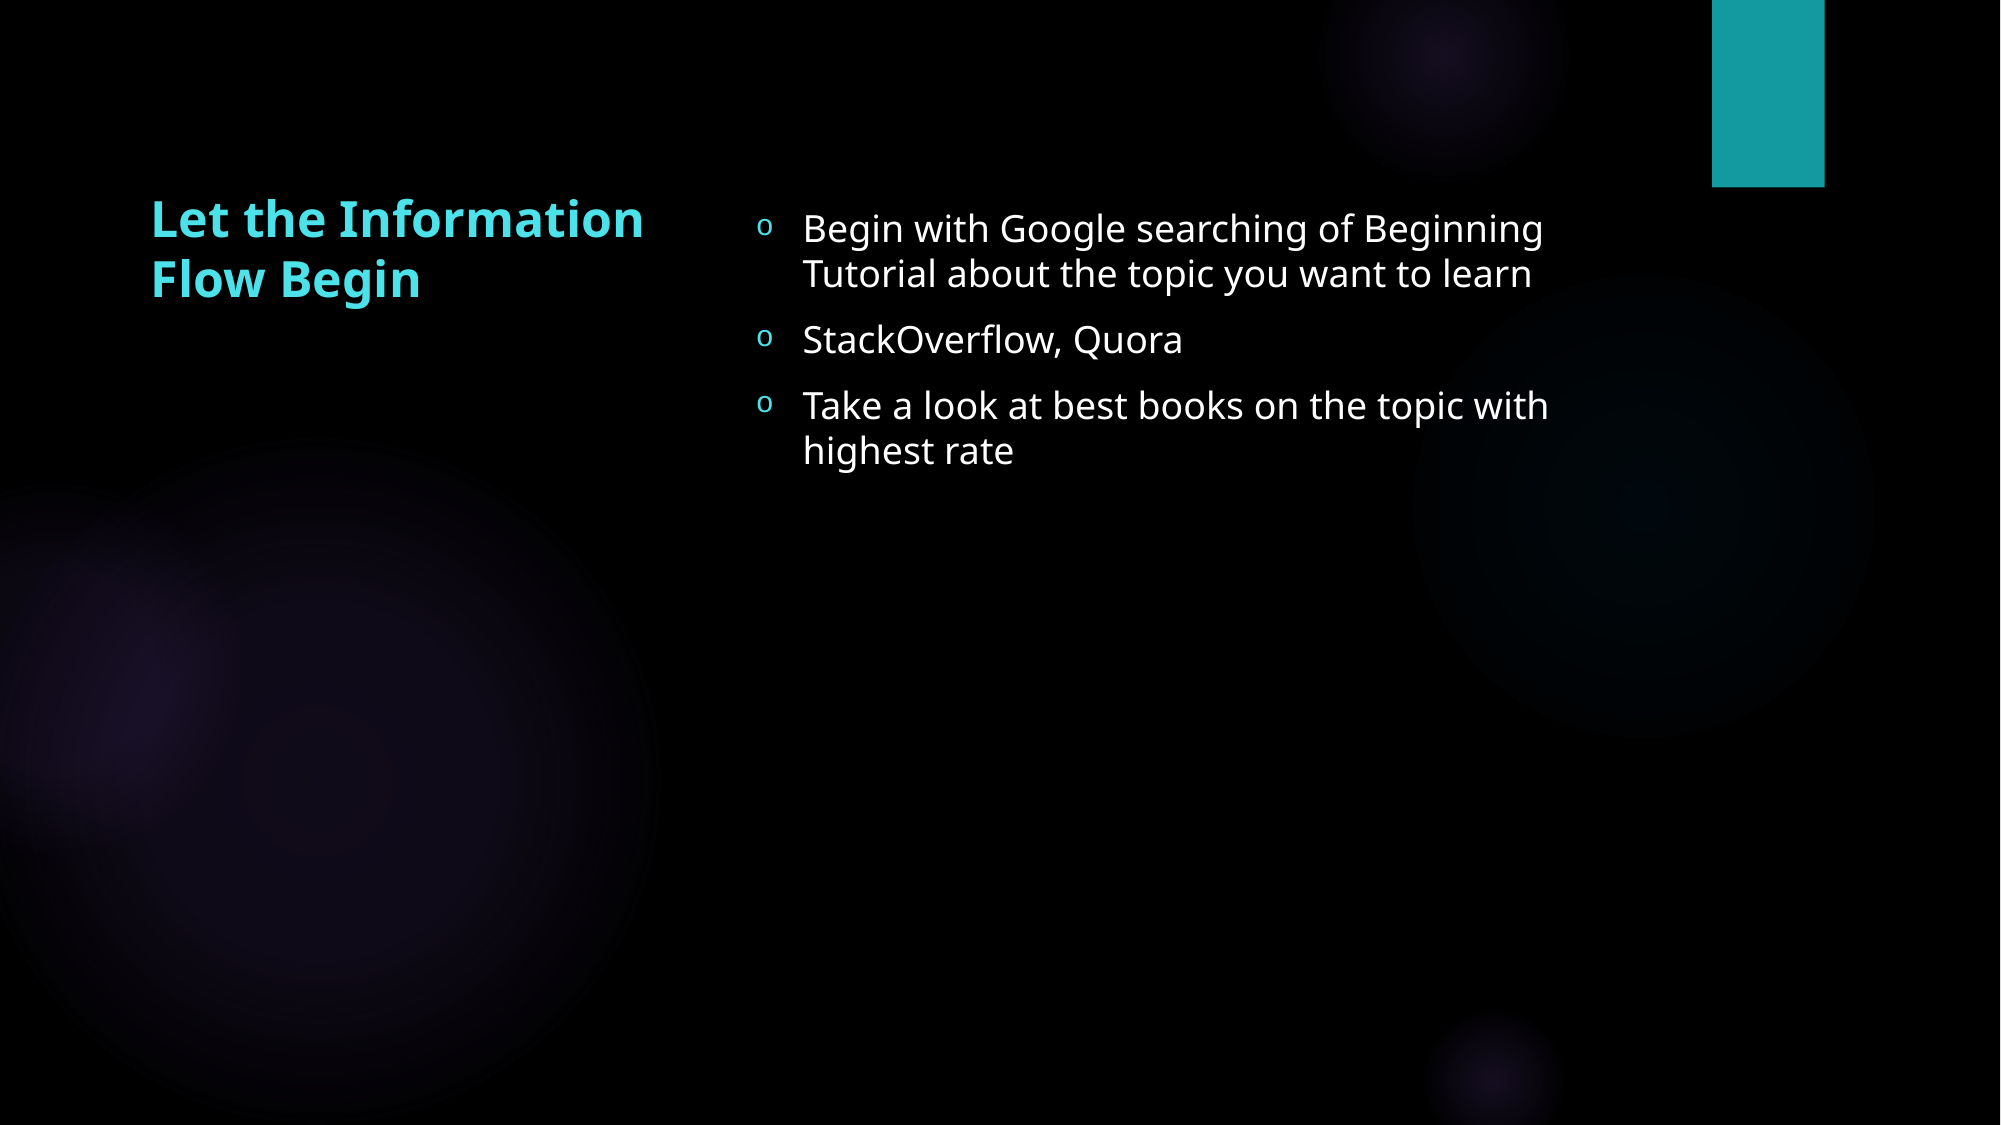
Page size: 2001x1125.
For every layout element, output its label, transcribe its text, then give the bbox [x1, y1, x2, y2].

title Let the Information Flow Begin [135, 198, 694, 436]
picture [0, 437, 662, 1125]
picture [1312, 0, 1576, 188]
list Begin with Google searching of Beginning Tutorial about the topic you want to learn StackOverflow, Quora Take a look at best books on the topic with highest rate [740, 198, 1691, 945]
picture [1412, 999, 1576, 1125]
